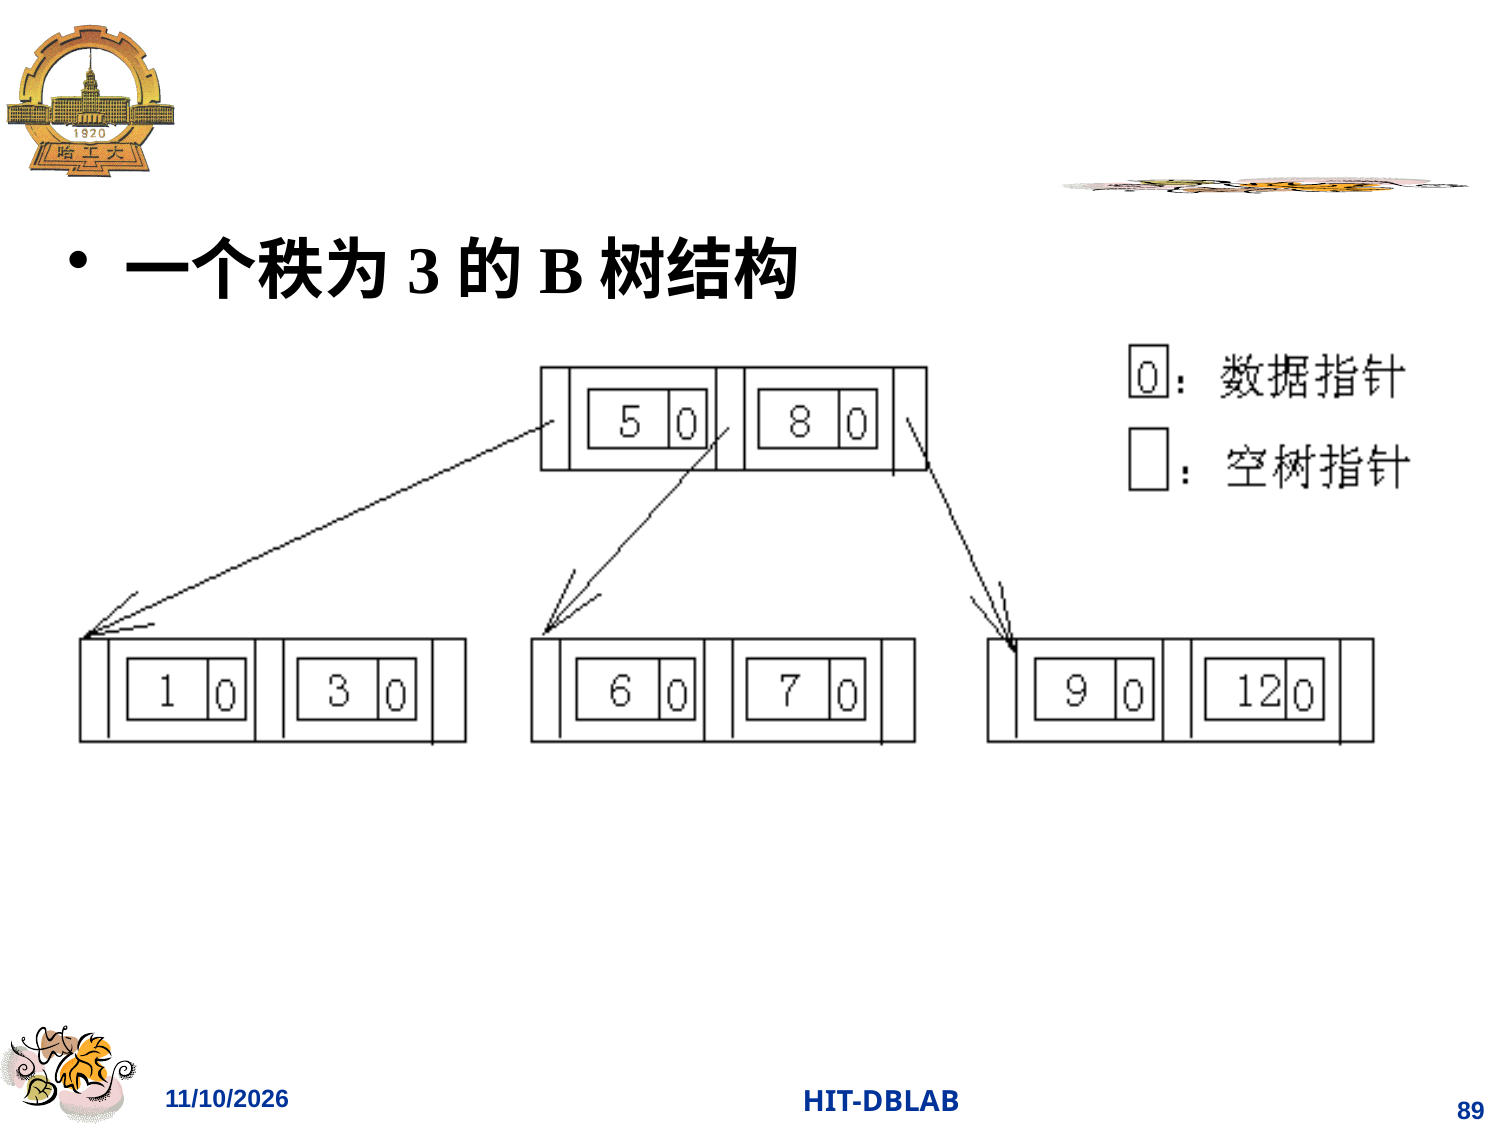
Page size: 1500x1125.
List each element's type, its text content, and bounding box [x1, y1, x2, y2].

footer HIT-DBLAB [524, 1074, 1238, 1125]
slide_number 89 [1437, 1087, 1500, 1125]
text_box 一个秩为3的B树结构 [53, 219, 1366, 338]
picture [0, 24, 175, 182]
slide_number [149, 1074, 413, 1125]
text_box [74, 340, 1413, 752]
